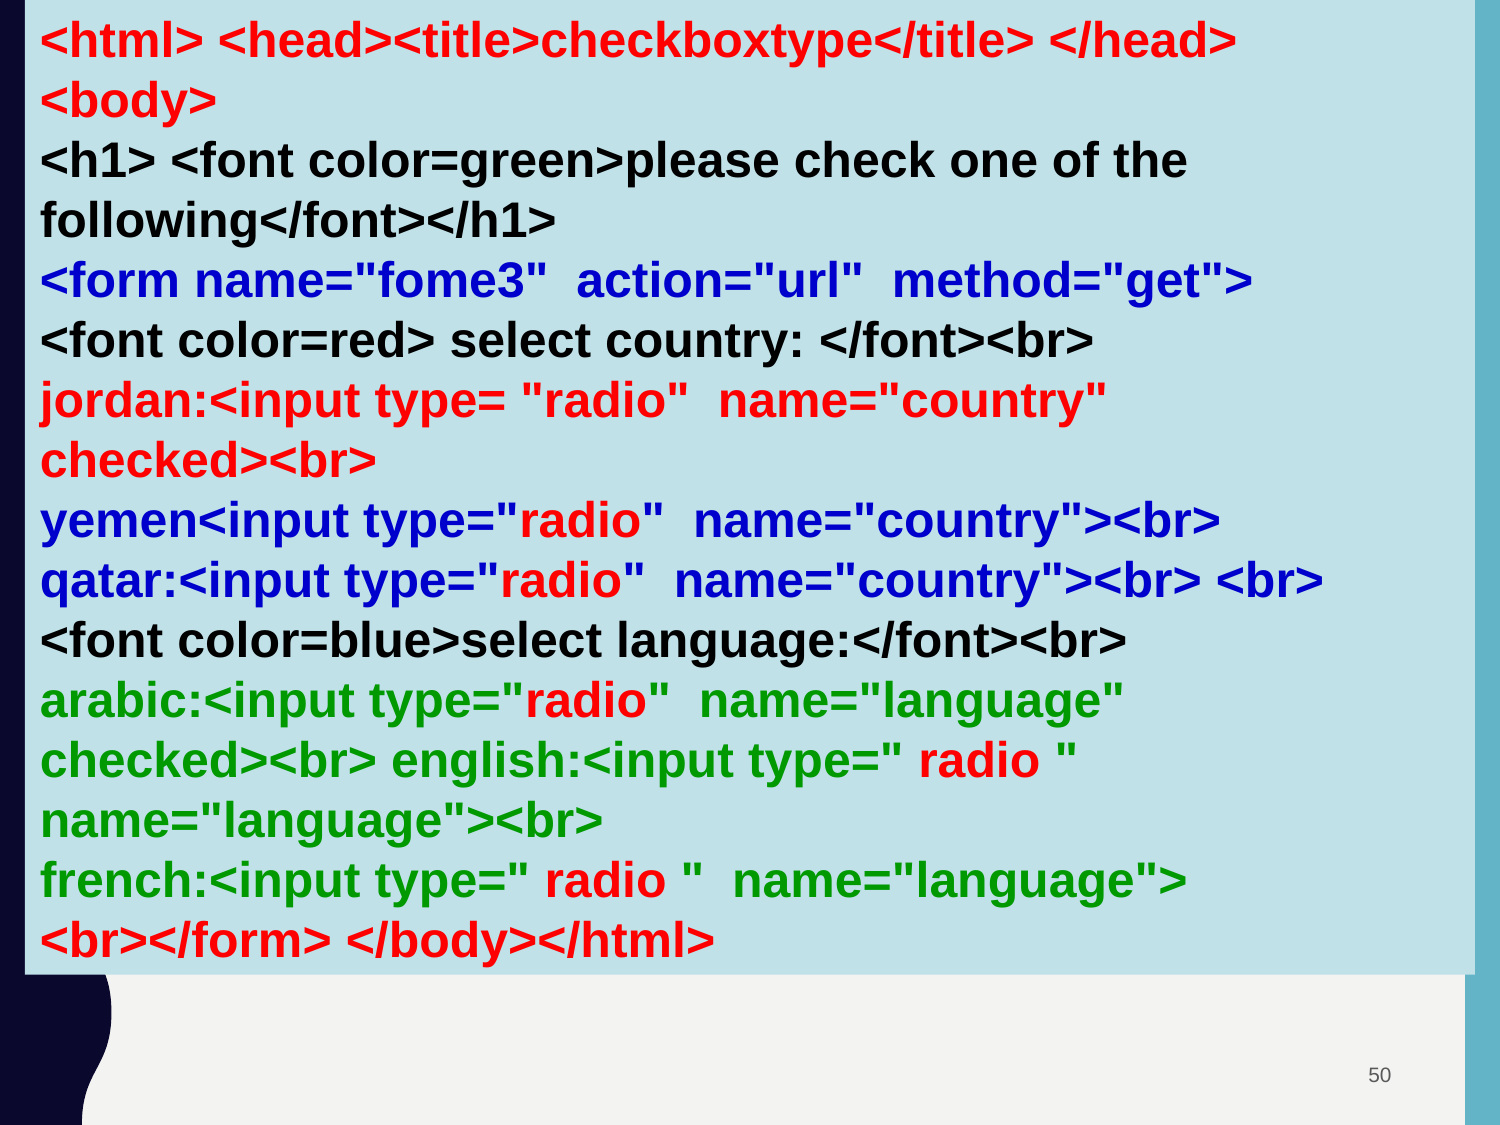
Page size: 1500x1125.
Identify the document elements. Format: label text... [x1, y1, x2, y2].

slide_number 50 [1059, 1045, 1407, 1103]
text_box <html> <head><title>checkboxtype</title> </head> <body> <h1> <font color=green>please check one of the following</font></h1> <form name="fome3" action="url" method="get"> <font color=red> select country: </font><br> jordan:<input type= "radio" name="country" checked><br> yemen<input type="radio" name="country"><br> qatar:<input type="radio" name="country"><br> <br> <font color=blue>select language:</font><br> arabic:<input type="radio" name="language" checked><br> english:<input type=" radio " name="language"><br> french:<input type=" radio " name="language"> <br></form> </body></html> [24, 0, 1475, 975]
